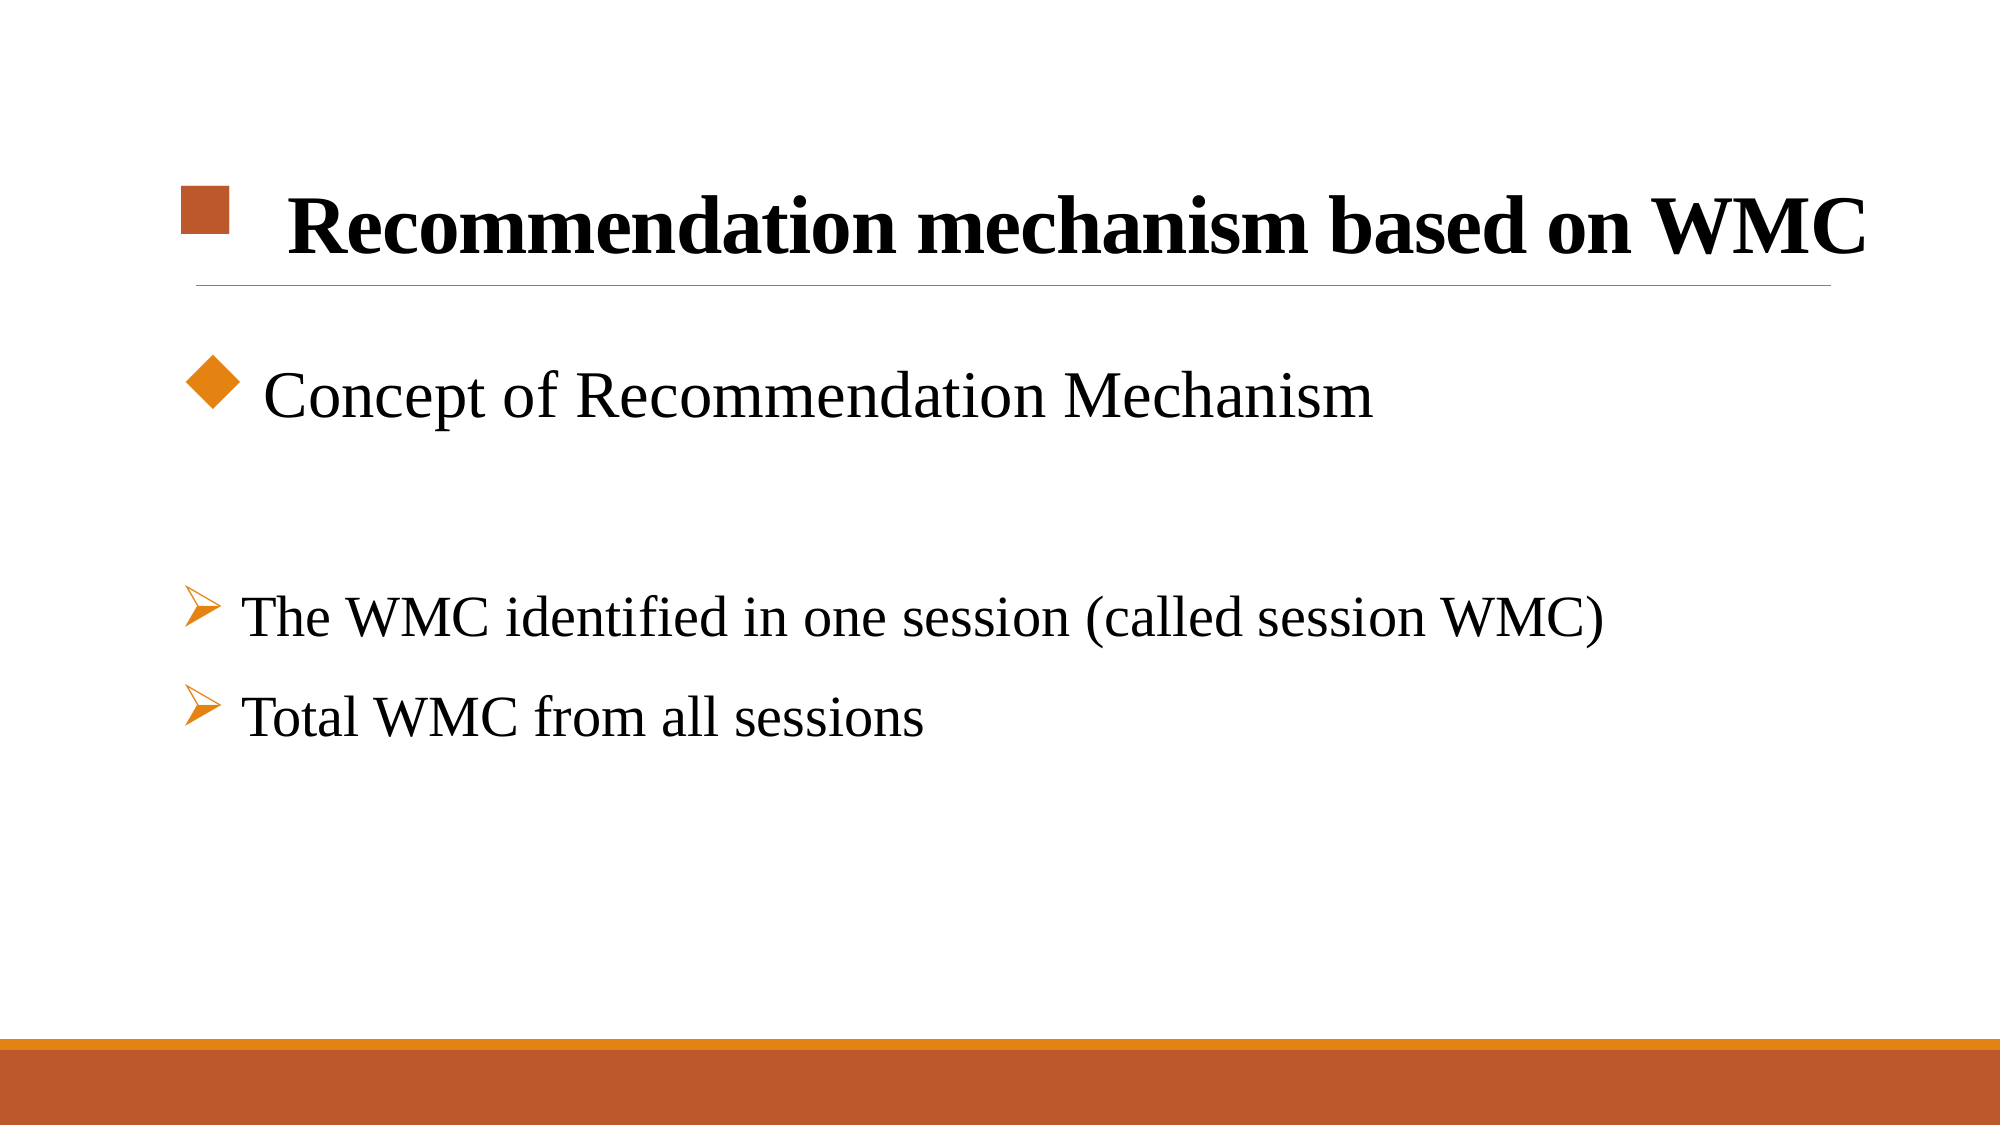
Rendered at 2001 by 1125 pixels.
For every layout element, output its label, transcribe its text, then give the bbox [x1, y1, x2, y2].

title Recommendation mechanism based on WMC [159, 118, 1979, 278]
list Concept of Recommendation Mechanism The WMC identified in one session (called session WMC) Total WMC from all sessions [180, 302, 1821, 963]
